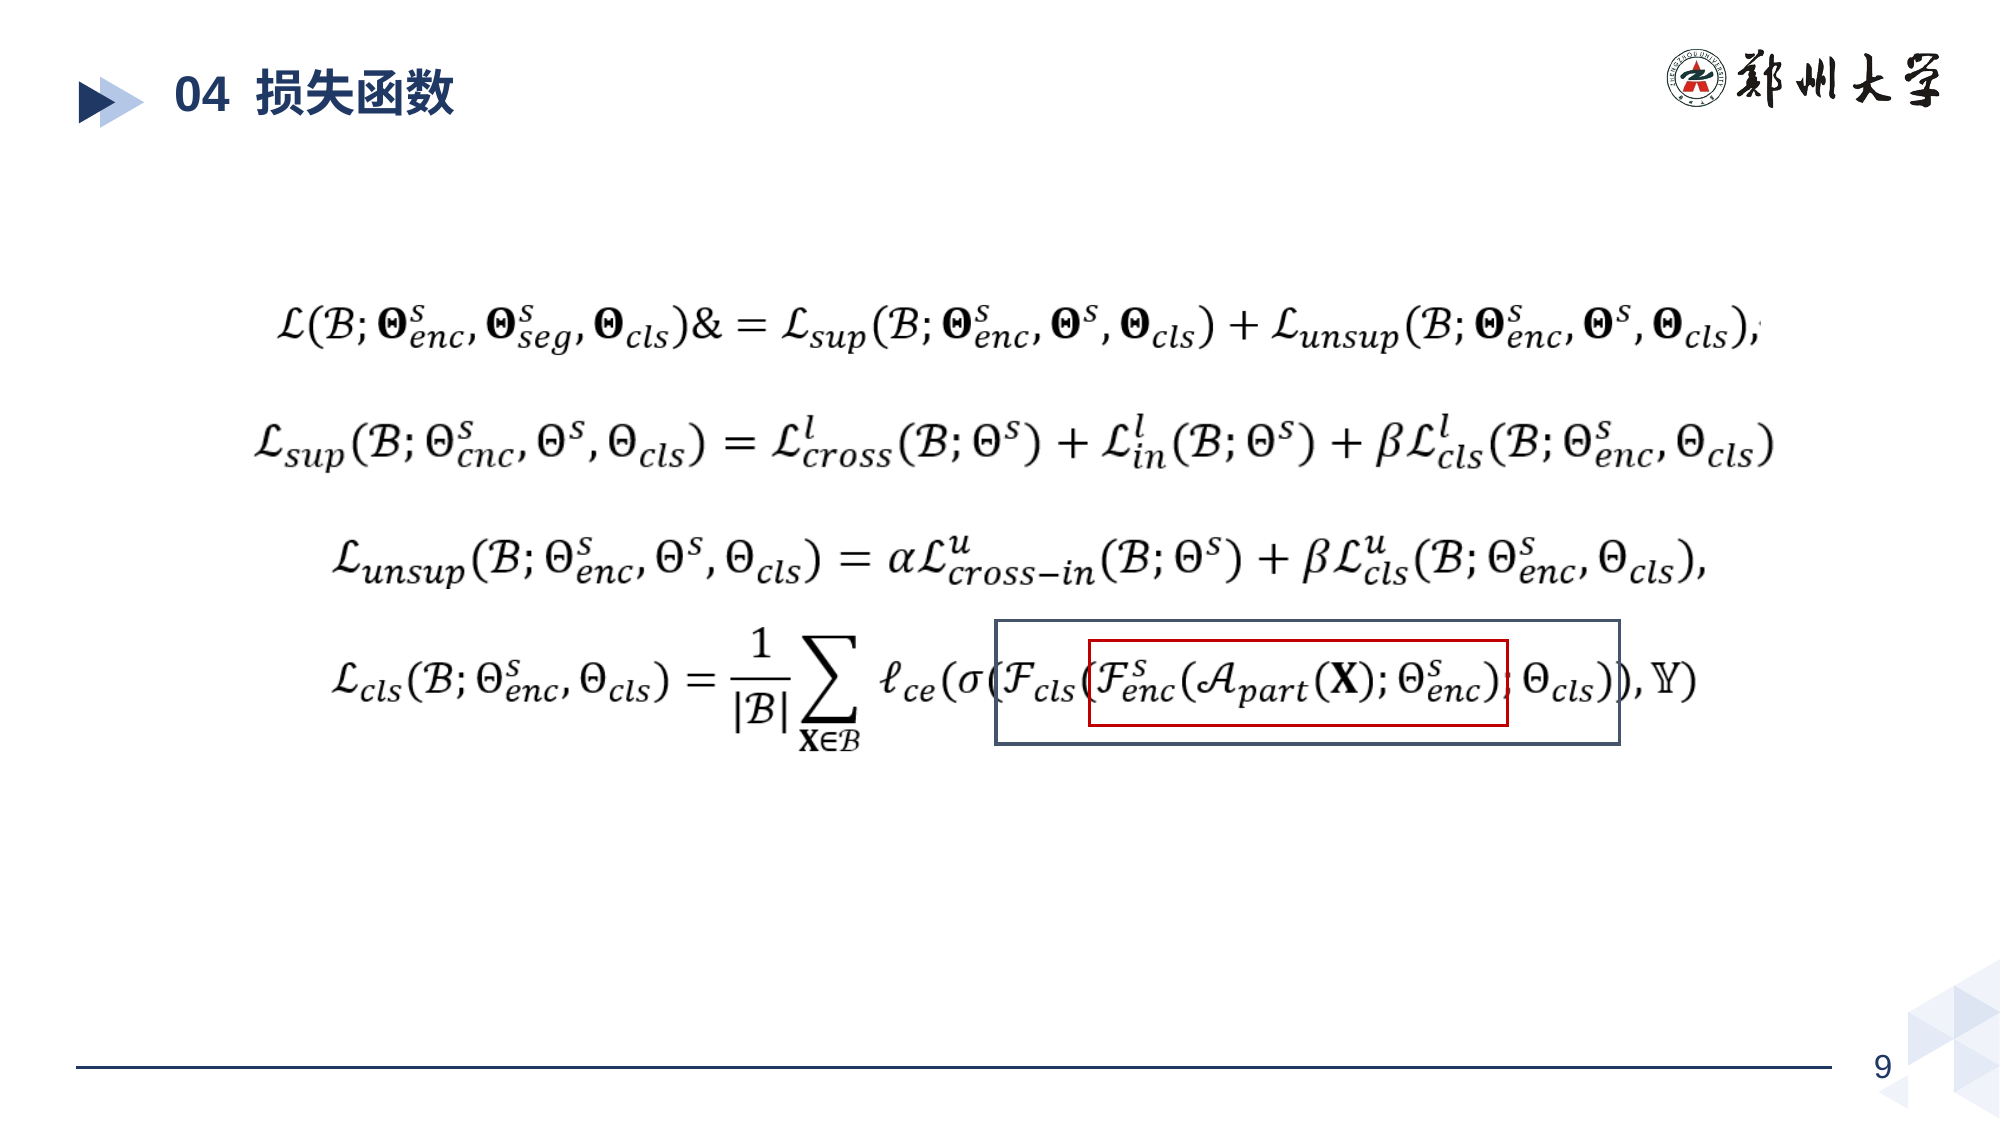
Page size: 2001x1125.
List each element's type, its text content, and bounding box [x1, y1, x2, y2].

picture [321, 521, 1706, 589]
picture [266, 279, 1761, 361]
picture [1660, 31, 1948, 119]
picture [329, 627, 1698, 755]
picture [252, 402, 1775, 482]
text_box 04 损失函数 [159, 54, 471, 130]
text_box [995, 620, 1620, 627]
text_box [78, 76, 145, 128]
